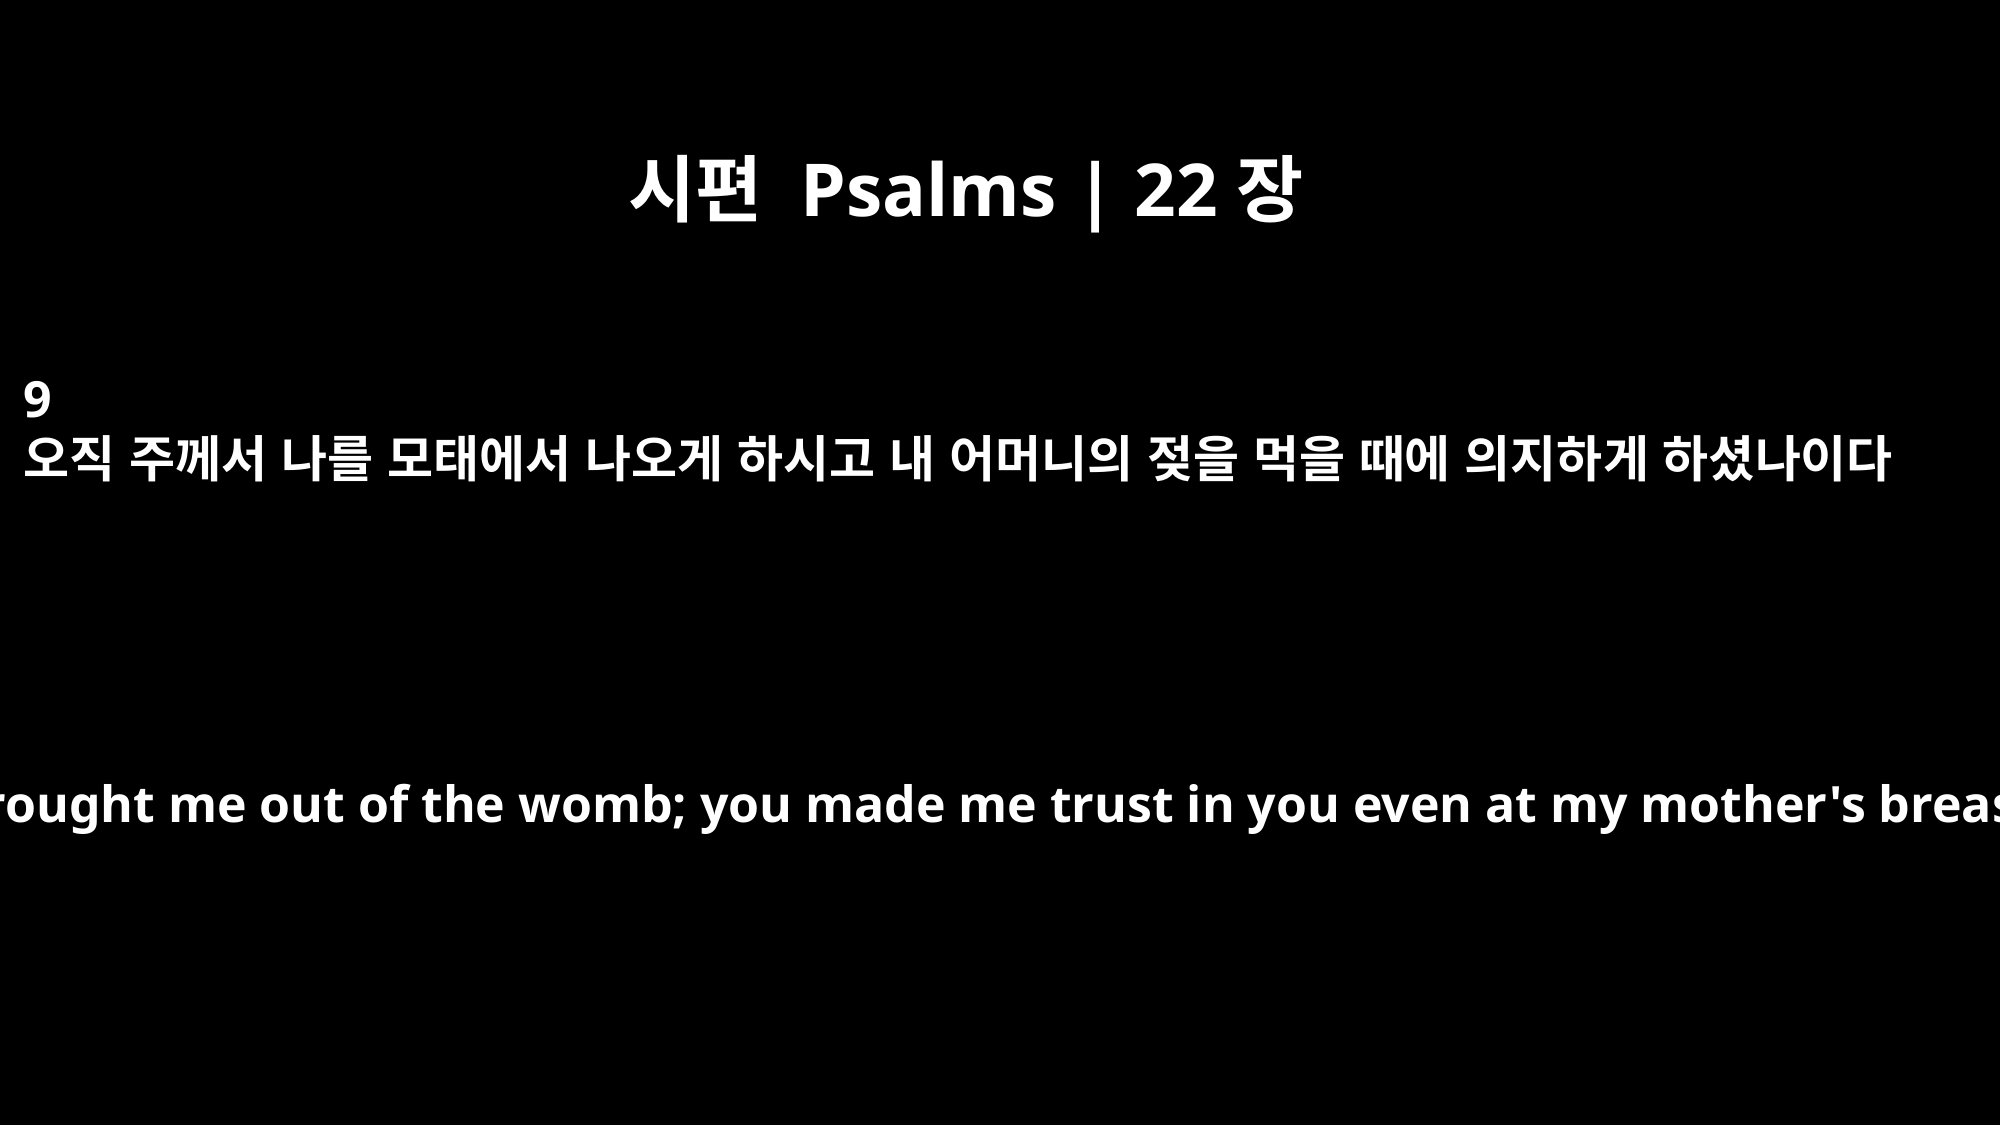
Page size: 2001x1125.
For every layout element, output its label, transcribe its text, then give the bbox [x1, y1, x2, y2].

text_box Yet you brought me out of the womb; you made me trust in you even at my mother's breast. [0, 764, 2000, 840]
text_box 9 오직 주께서 나를 모태에서 나오게 하시고 내 어머니의 젖을 먹을 때에 의지하게 하셨나이다 [8, 359, 1909, 495]
text_box 시편 Psalms | 22장 [613, 136, 1319, 239]
